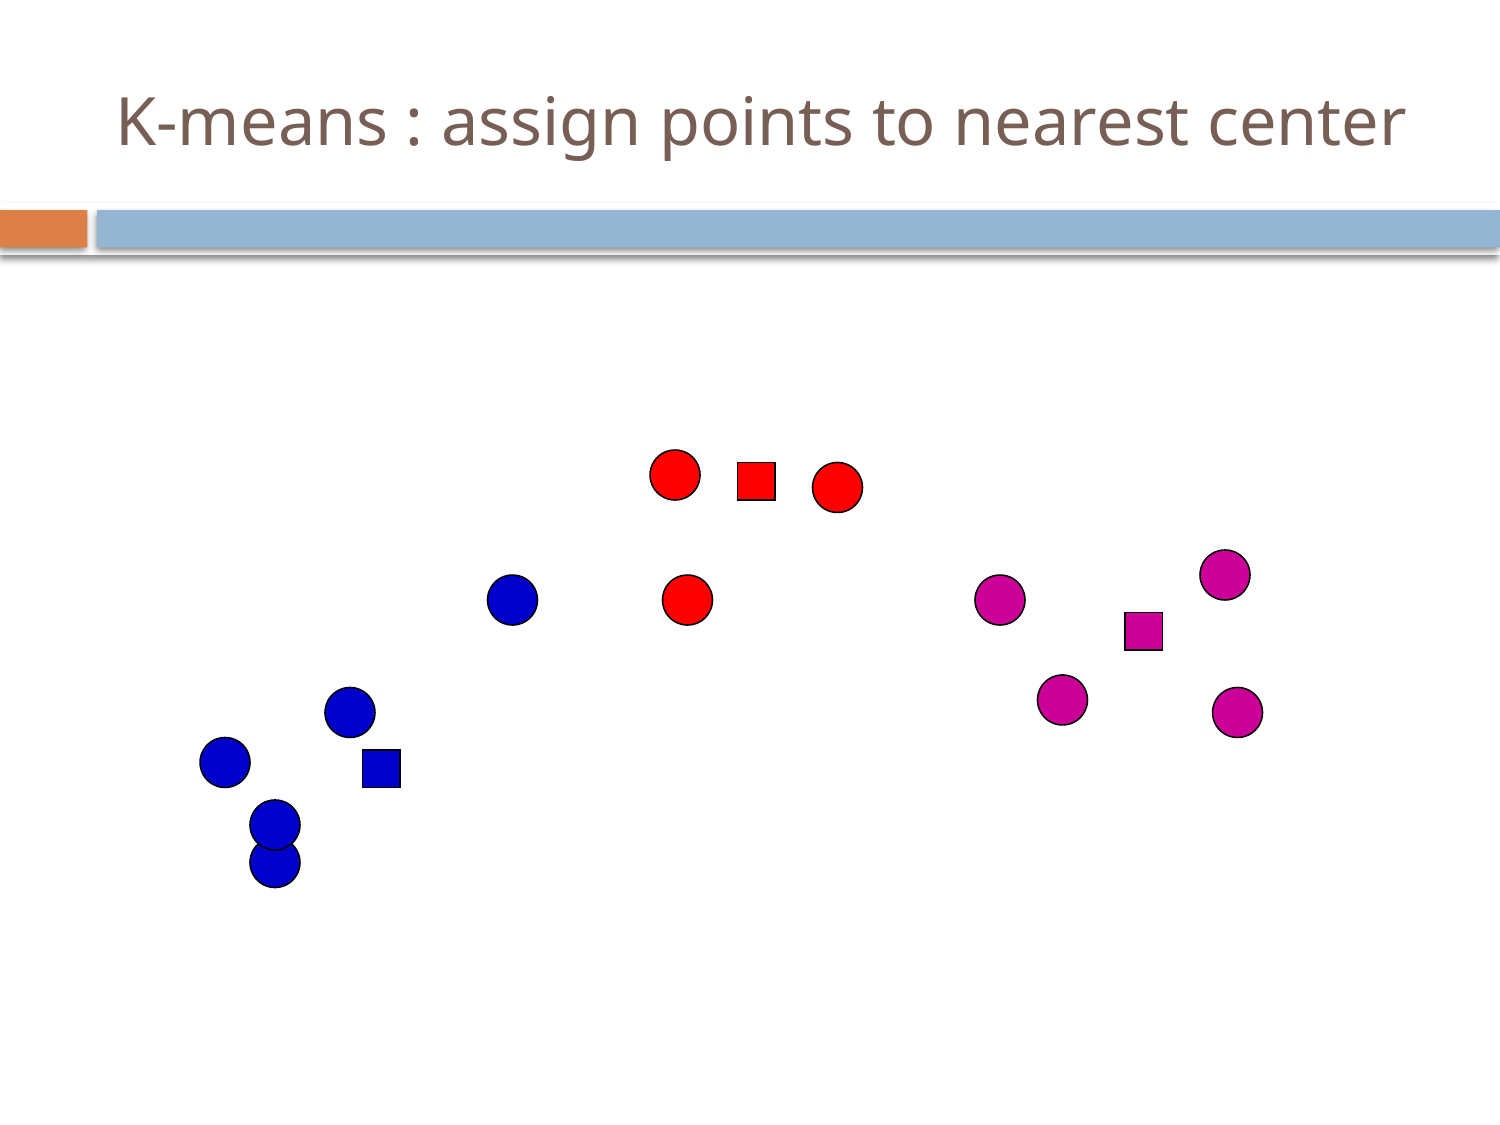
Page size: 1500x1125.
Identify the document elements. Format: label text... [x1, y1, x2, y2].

text_box [1212, 687, 1263, 738]
text_box [662, 575, 713, 626]
text_box [249, 844, 301, 888]
text_box [249, 799, 301, 851]
text_box [975, 575, 1026, 626]
text_box [487, 575, 538, 626]
text_box [362, 750, 400, 788]
text_box [812, 462, 863, 513]
text_box [324, 687, 376, 738]
text_box [737, 462, 775, 500]
title K-means : assign points to nearest center [100, 37, 1438, 200]
text_box [1037, 674, 1088, 725]
text_box [1125, 612, 1163, 650]
text_box [650, 450, 701, 501]
text_box [200, 737, 251, 788]
text_box [1200, 549, 1251, 601]
